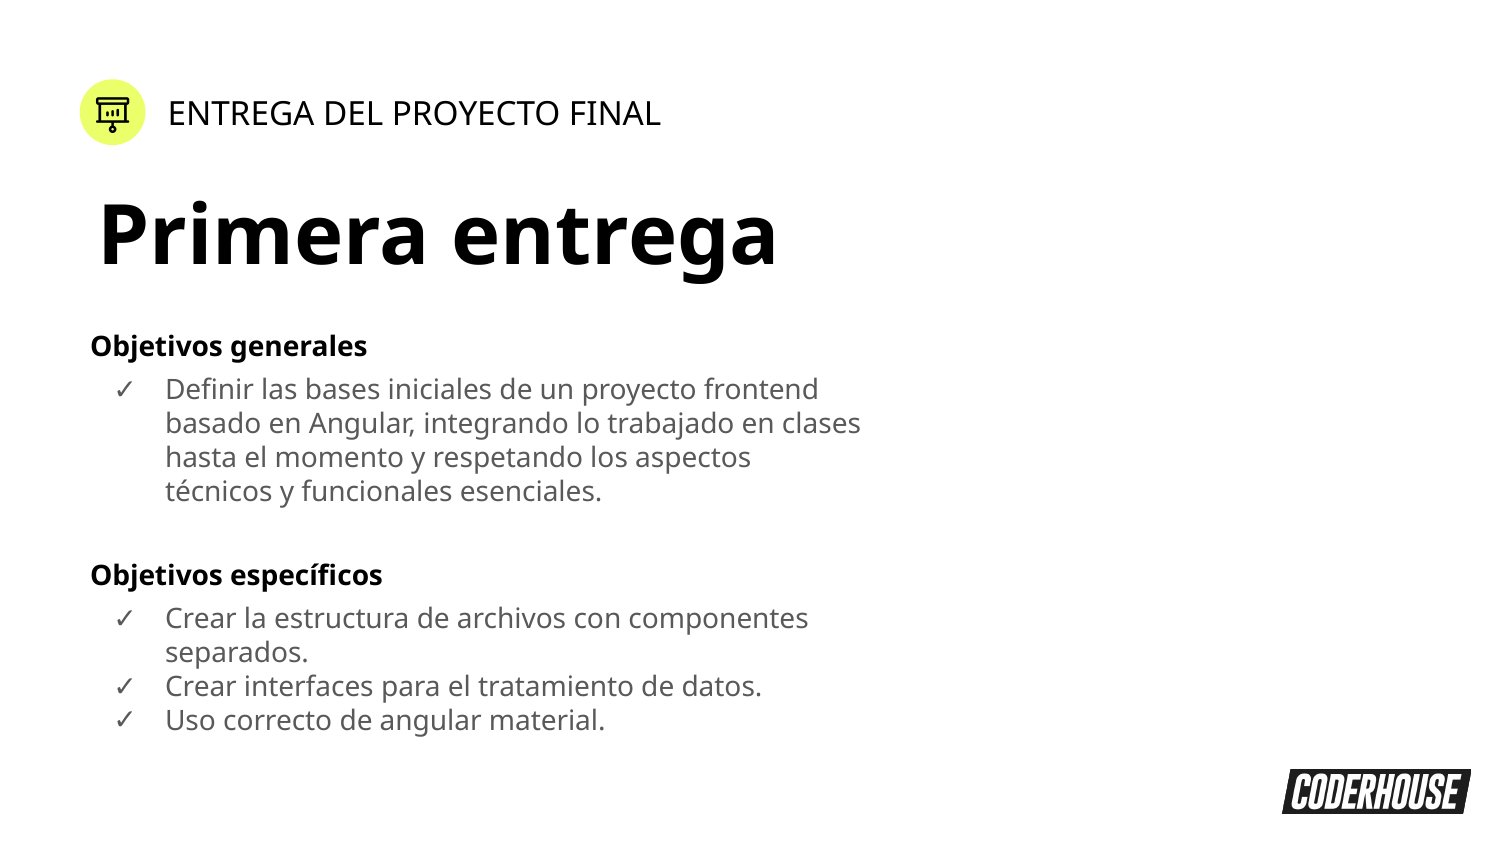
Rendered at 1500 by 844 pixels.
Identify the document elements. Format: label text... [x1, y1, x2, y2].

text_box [79, 78, 146, 146]
text_box ENTREGA DEL PROYECTO FINAL [152, 76, 678, 147]
picture [1281, 769, 1471, 814]
text_box Primera entrega [82, 177, 1282, 298]
text_box Objetivos generales Definir las bases iniciales de un proyecto frontend basado en Angular, integrando lo trabajado en clases hasta el momento y respetando los aspectos técnicos y funcionales esenciales. Objetivos específicos Crear la estructura de archivos con componentes separados. Crear interfaces para el tratamiento de datos. Uso correcto de angular material. [74, 312, 878, 751]
